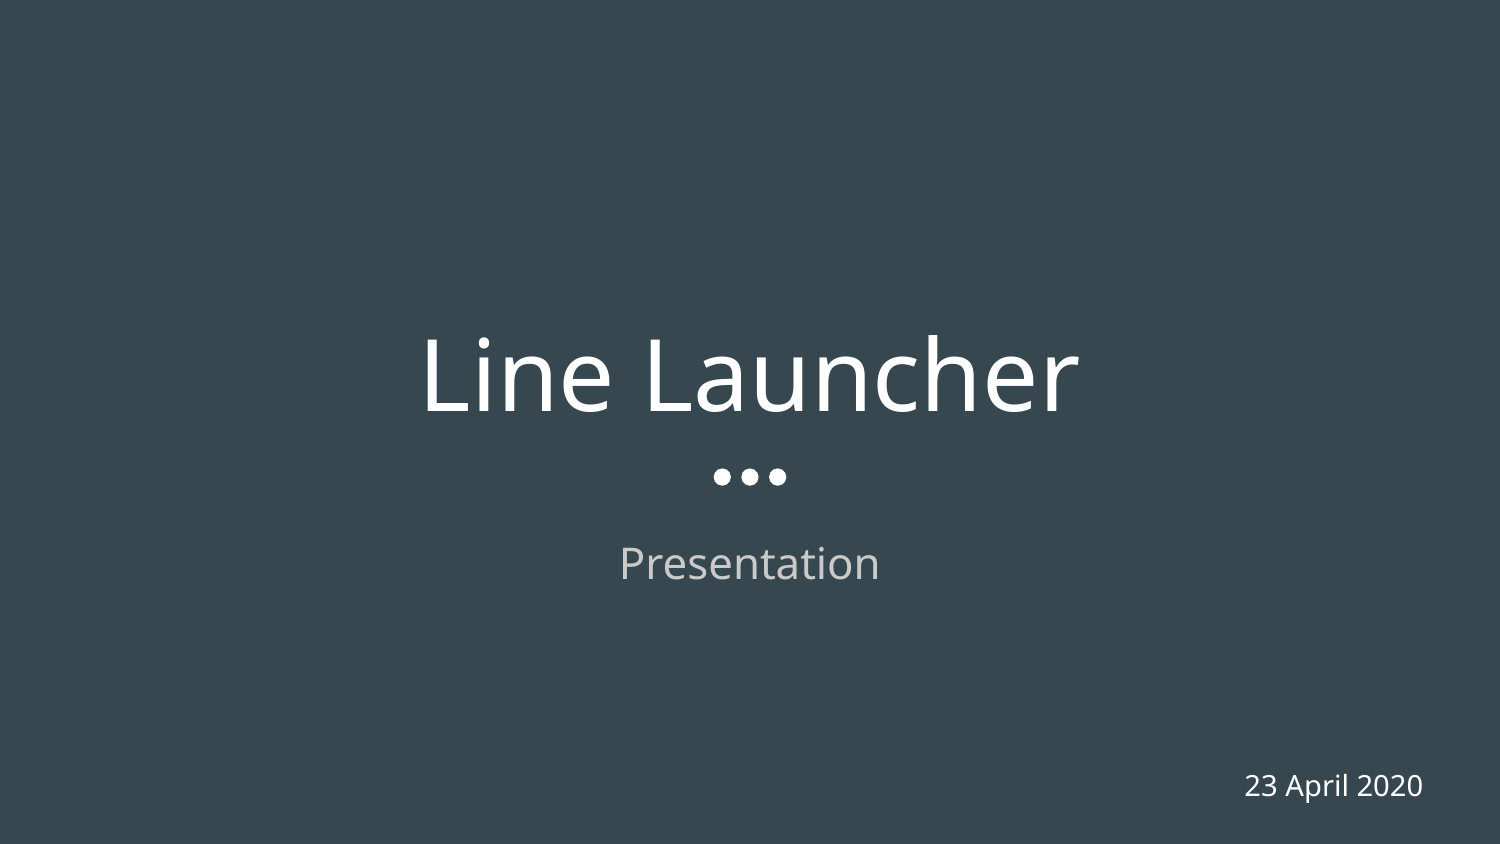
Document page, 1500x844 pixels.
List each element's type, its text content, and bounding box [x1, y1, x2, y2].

subtitle Presentation [110, 520, 1390, 651]
text_box 23 April 2020 [1229, 752, 1478, 817]
title Line Launcher [110, 162, 1390, 447]
